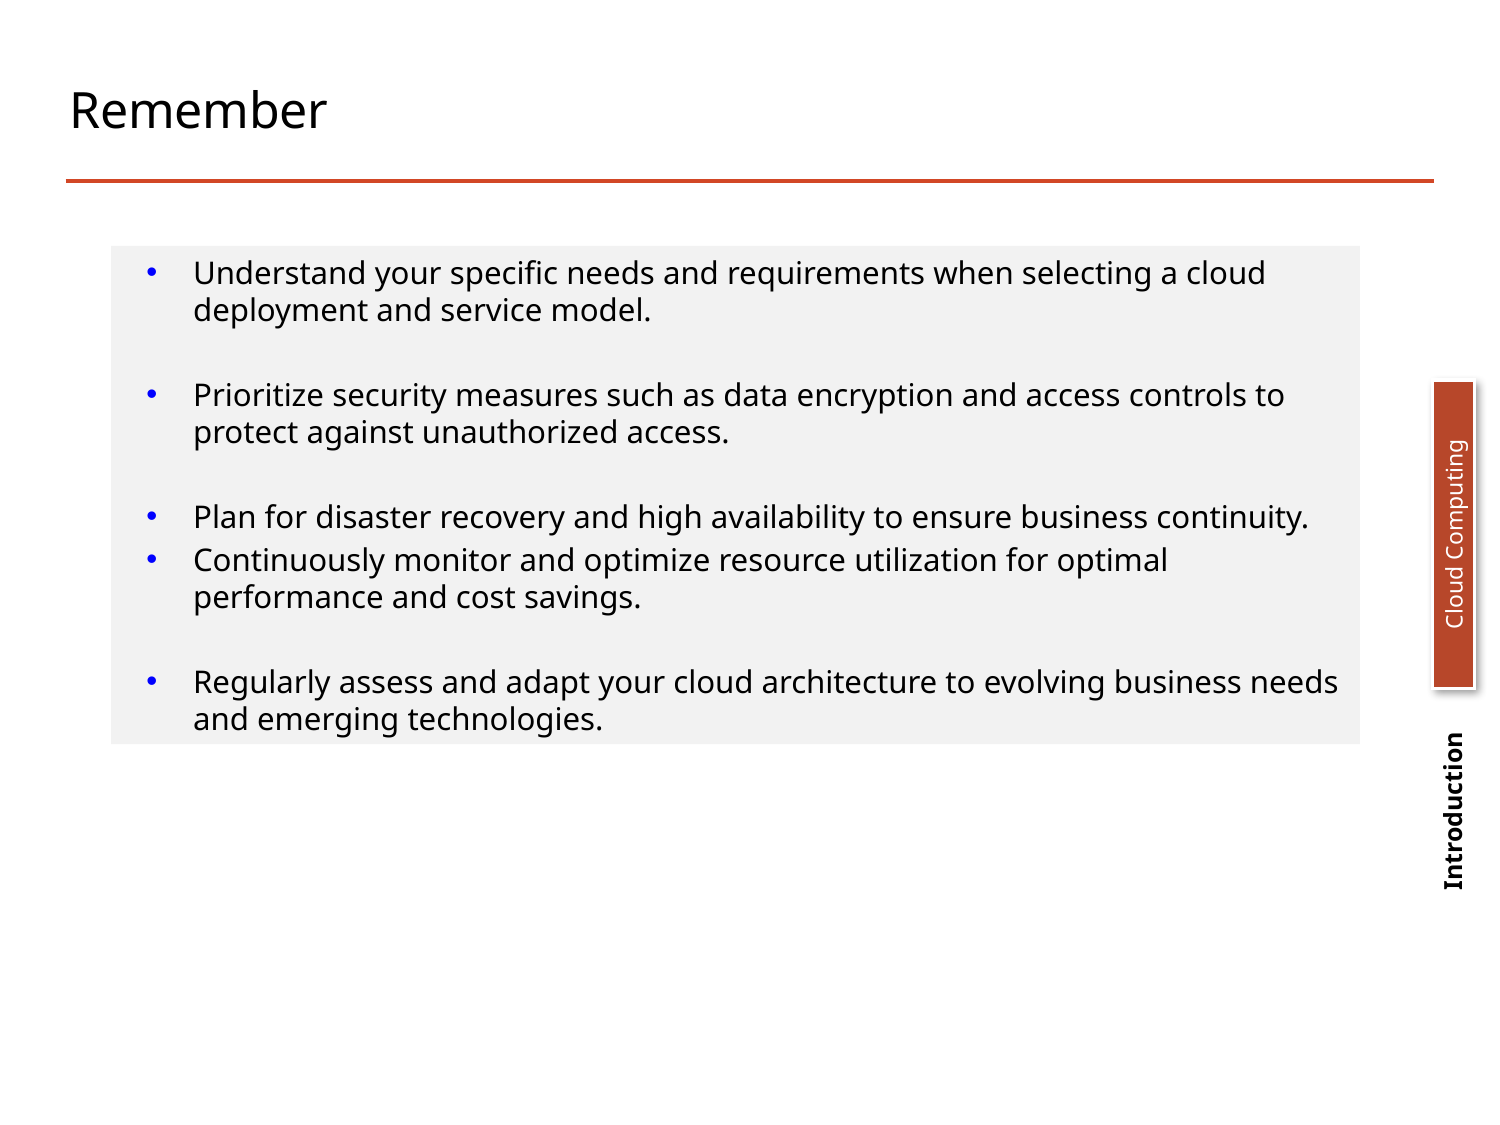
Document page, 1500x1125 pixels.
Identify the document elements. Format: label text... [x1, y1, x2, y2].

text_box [1429, 379, 1476, 997]
text_box Understand your specific needs and requirements when selecting a cloud deployment and service model. Prioritize security measures such as data encryption and access controls to protect against unauthorized access. Plan for disaster recovery and high availability to ensure business continuity. Continuously monitor and optimize resource utilization for optimal performance and cost savings. Regularly assess and adapt your cloud architecture to evolving business needs and emerging technologies. [111, 245, 1360, 745]
title Remember [54, 70, 916, 176]
